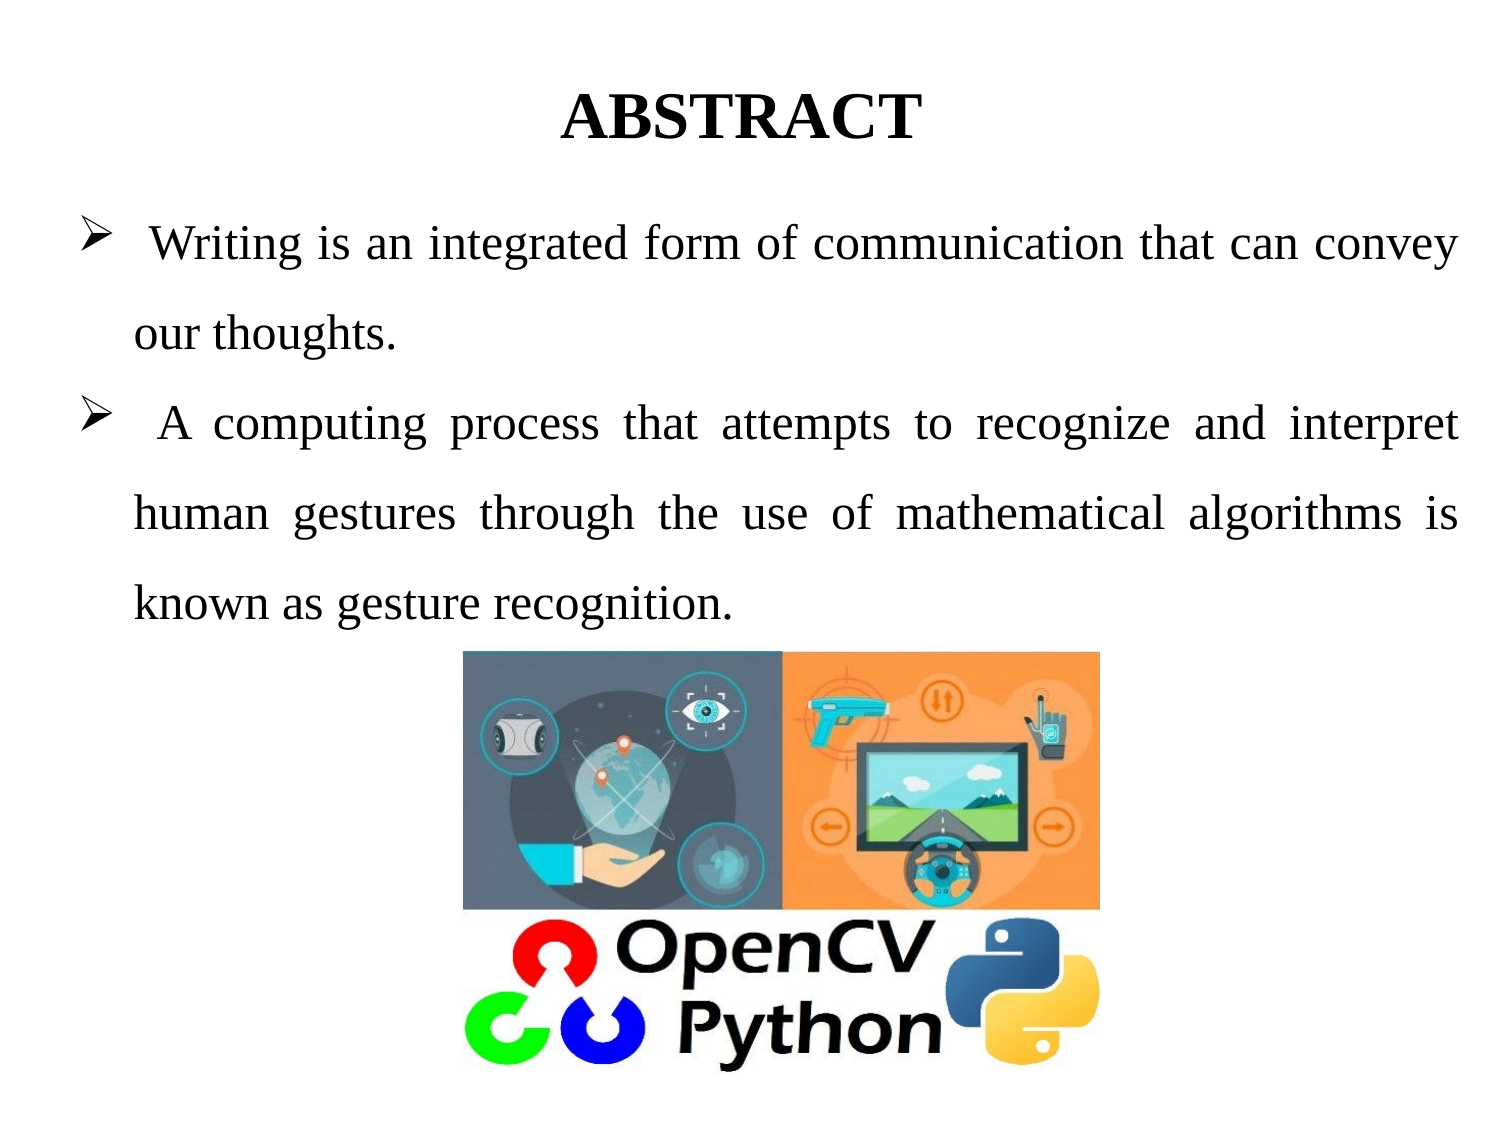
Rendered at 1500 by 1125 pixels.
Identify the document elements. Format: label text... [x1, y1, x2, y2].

picture [462, 651, 1101, 1076]
text_box Writing is an integrated form of communication that can convey our thoughts. A computing process that attempts to recognize and interpret human gestures through the use of mathematical algorithms is known as gesture recognition. [62, 112, 1475, 638]
text_box ABSTRACT [545, 64, 939, 160]
